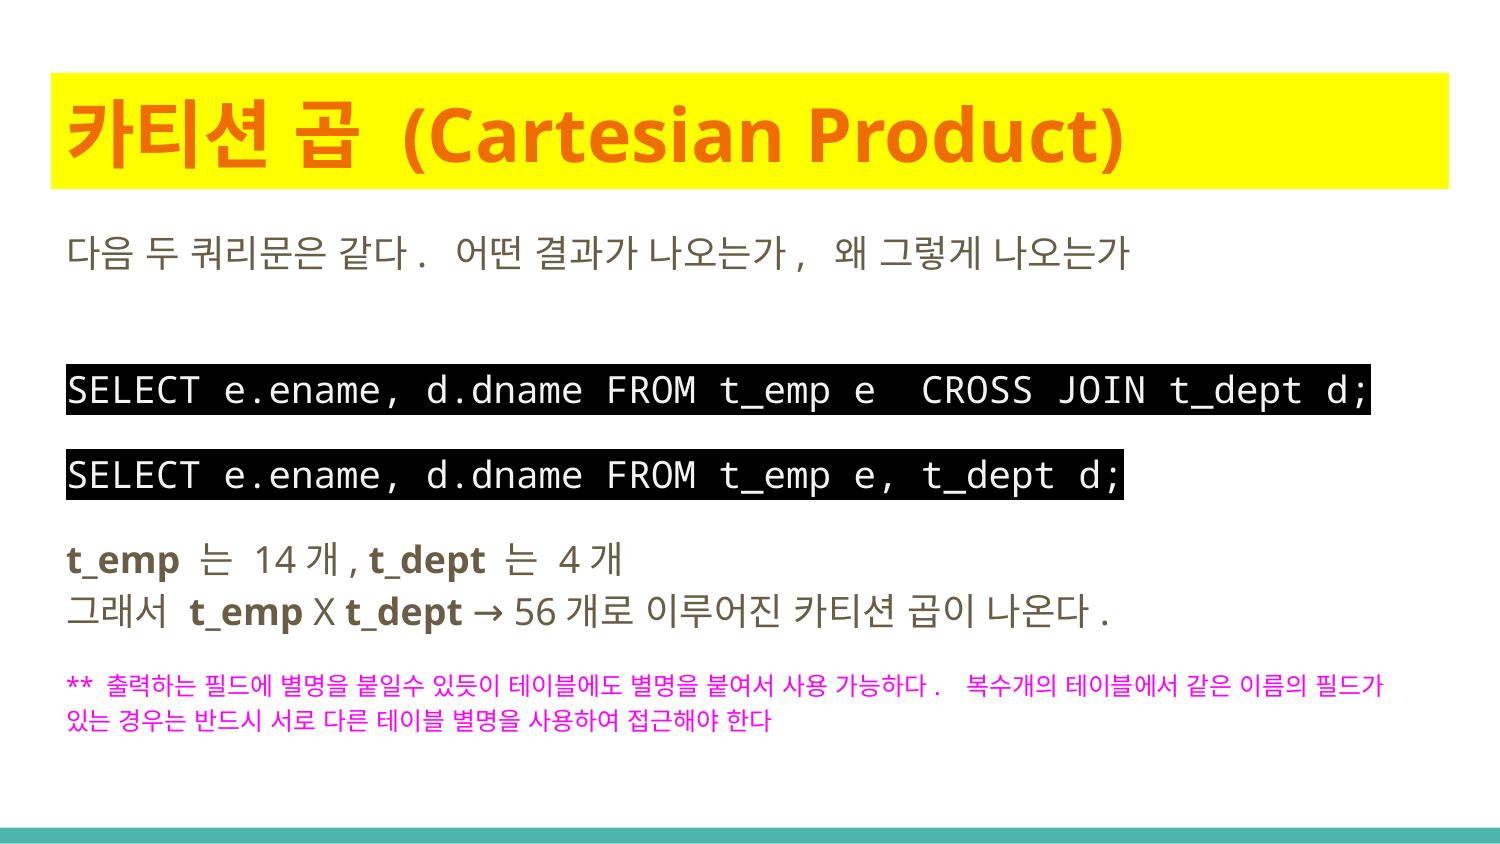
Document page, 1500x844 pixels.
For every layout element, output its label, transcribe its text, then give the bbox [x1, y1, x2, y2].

list 다음 두 쿼리문은 같다. 어떤 결과가 나오는가, 왜 그렇게 나오는가 SELECT e.ename, d.dname FROM t_emp e CROSS JOIN t_dept d; SELECT e.ename, d.dname FROM t_emp e, t_dept d; t_emp 는 14개, t_dept 는 4개 그래서 t_emp X t_dept → 56개로 이루어진 카티션 곱이 나온다. ** 출력하는 필드에 별명을 붙일수 있듯이 테이블에도 별명을 붙여서 사용 가능하다. 복수개의 테이블에서 같은 이름의 필드가 있는 경우는 반드시 서로 다른 테이블 별명을 사용하여 접근해야 한다 [51, 207, 1449, 750]
title 카티션 곱 (Cartesian Product) [51, 72, 1449, 189]
